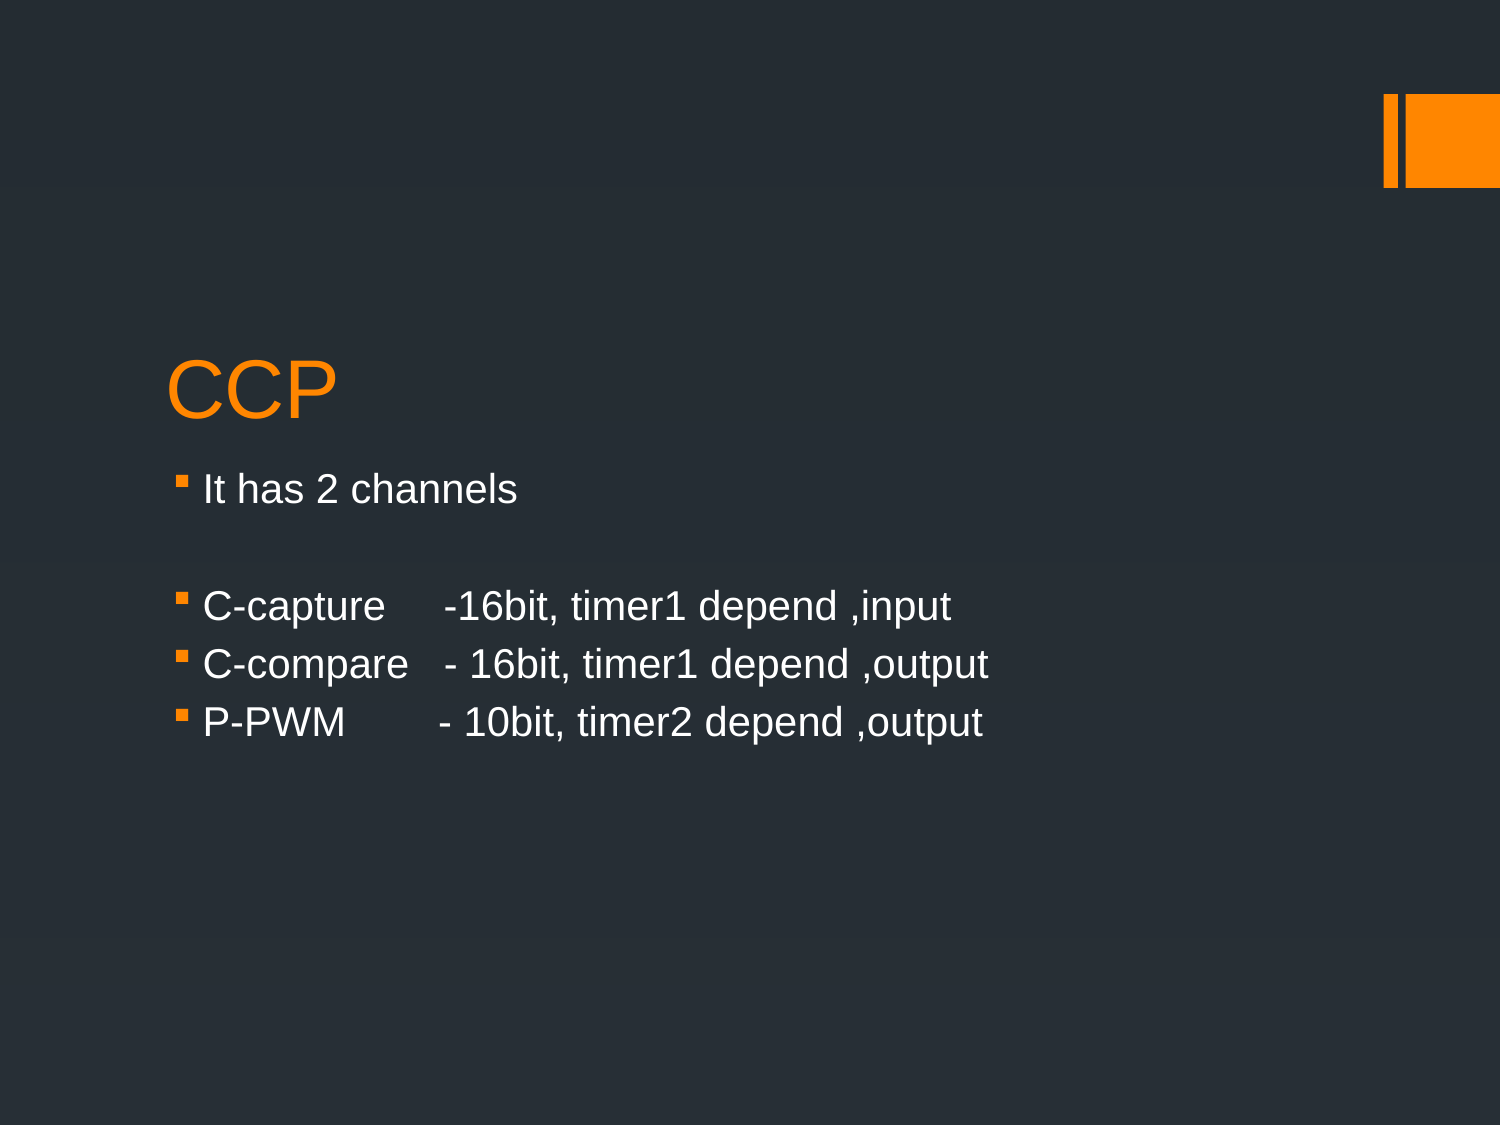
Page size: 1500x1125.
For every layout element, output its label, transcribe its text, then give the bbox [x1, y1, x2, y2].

title CCP [150, 253, 1350, 443]
list It has 2 channels C-capture -16bit, timer1 depend ,input C-compare - 16bit, timer1 depend ,output P-PWM - 10bit, timer2 depend ,output [150, 454, 1350, 1035]
